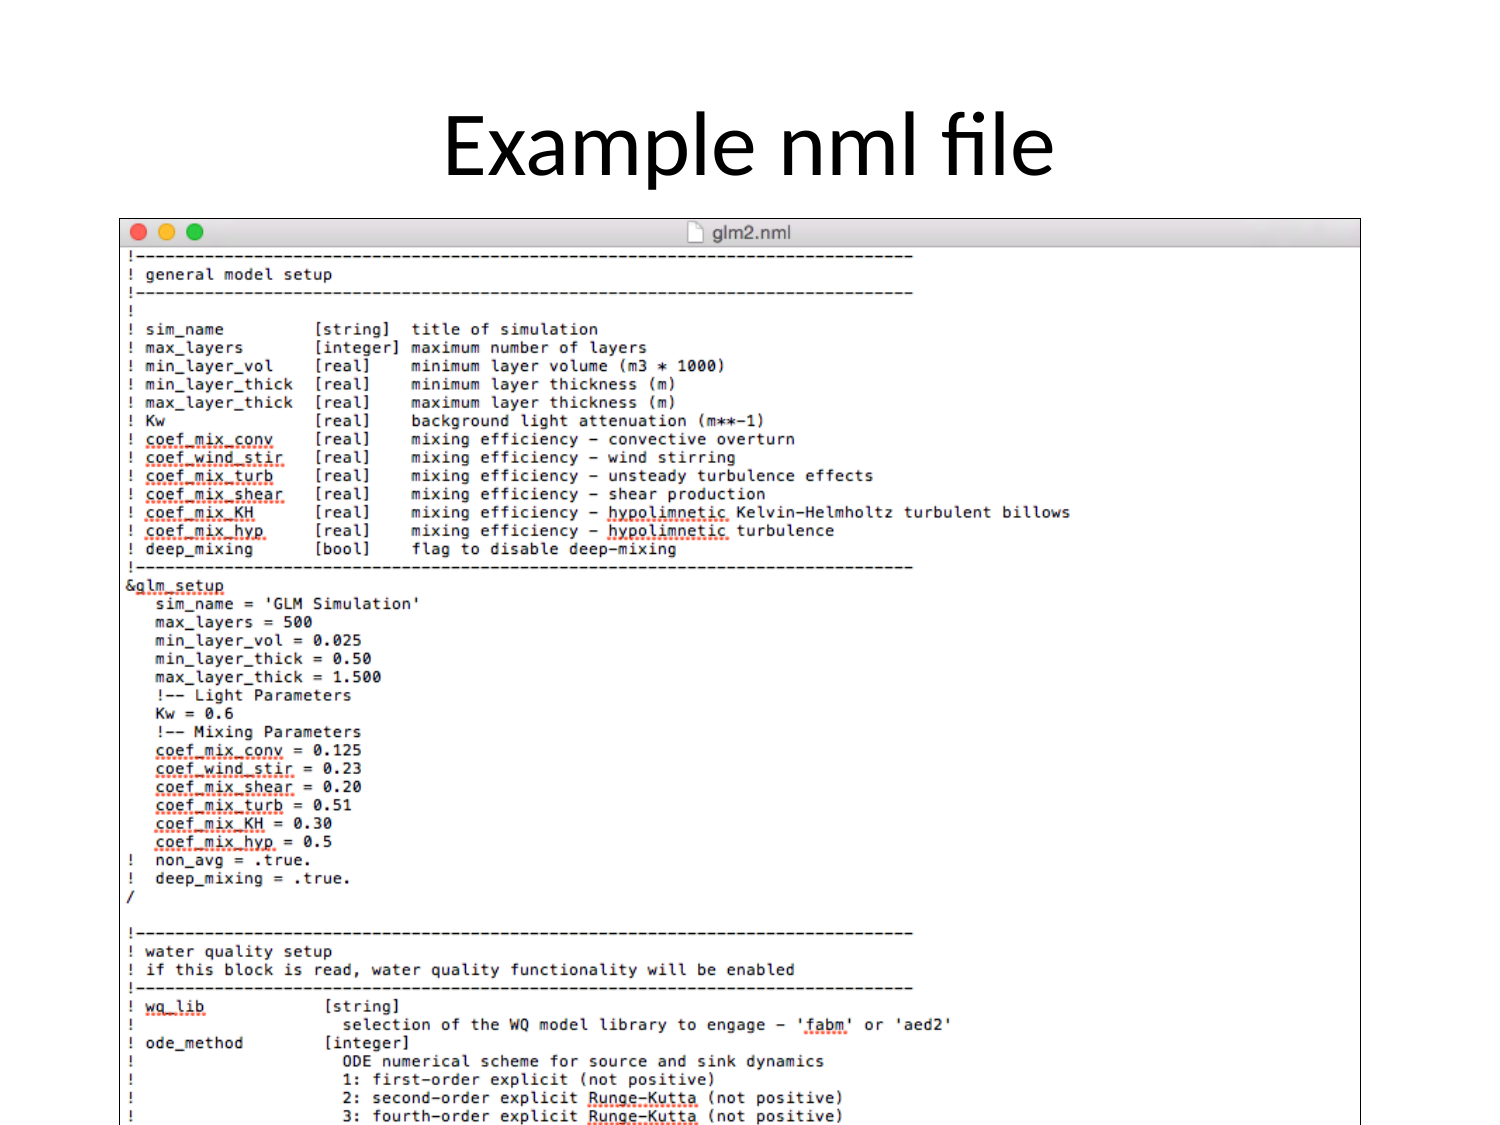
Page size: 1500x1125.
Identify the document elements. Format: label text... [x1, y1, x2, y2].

title Example nml file [75, 45, 1425, 233]
picture [118, 217, 1361, 1125]
